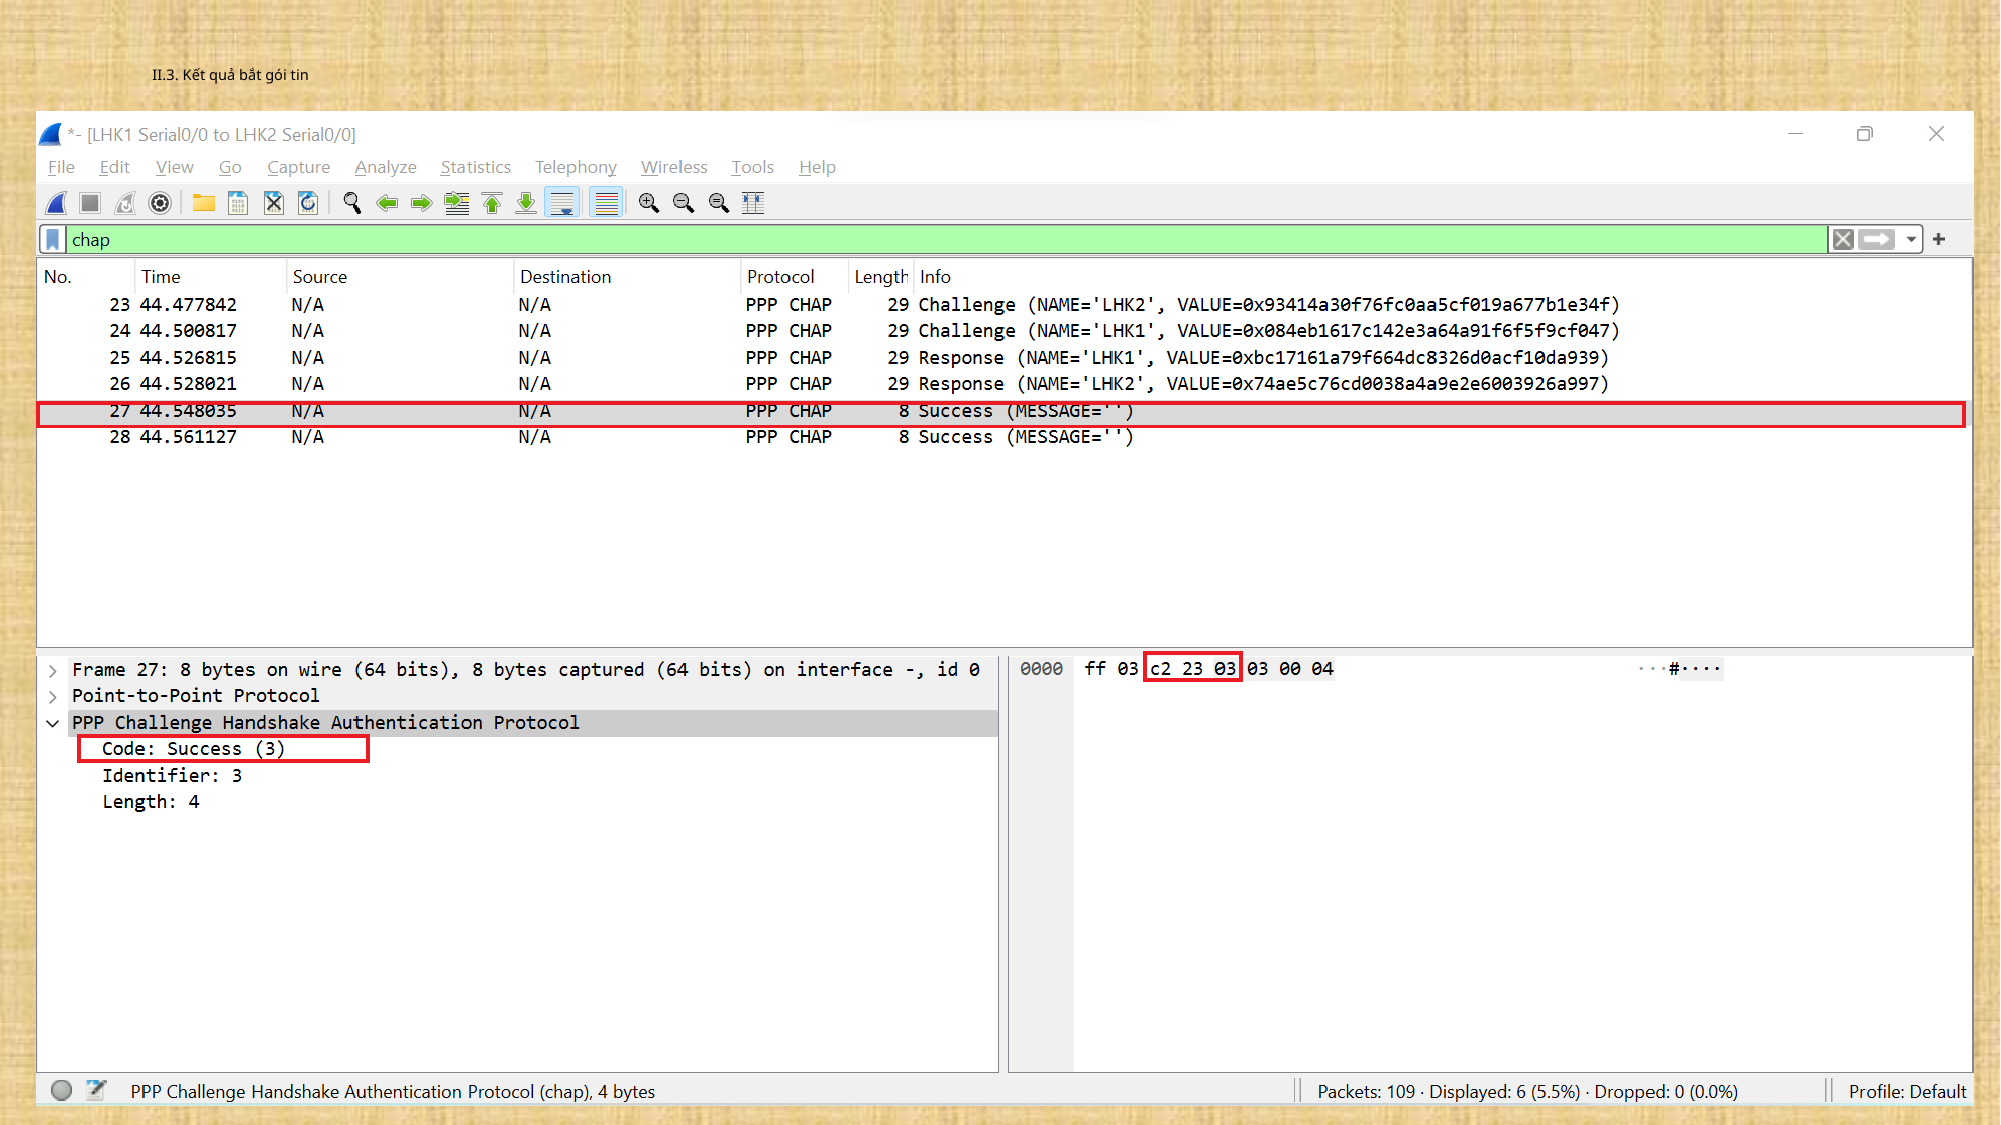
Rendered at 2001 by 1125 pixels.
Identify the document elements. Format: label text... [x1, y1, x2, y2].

title II.3. Kết quả bắt gói tin [137, 59, 1863, 92]
picture [0, 0, 2001, 1125]
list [36, 111, 1974, 1106]
